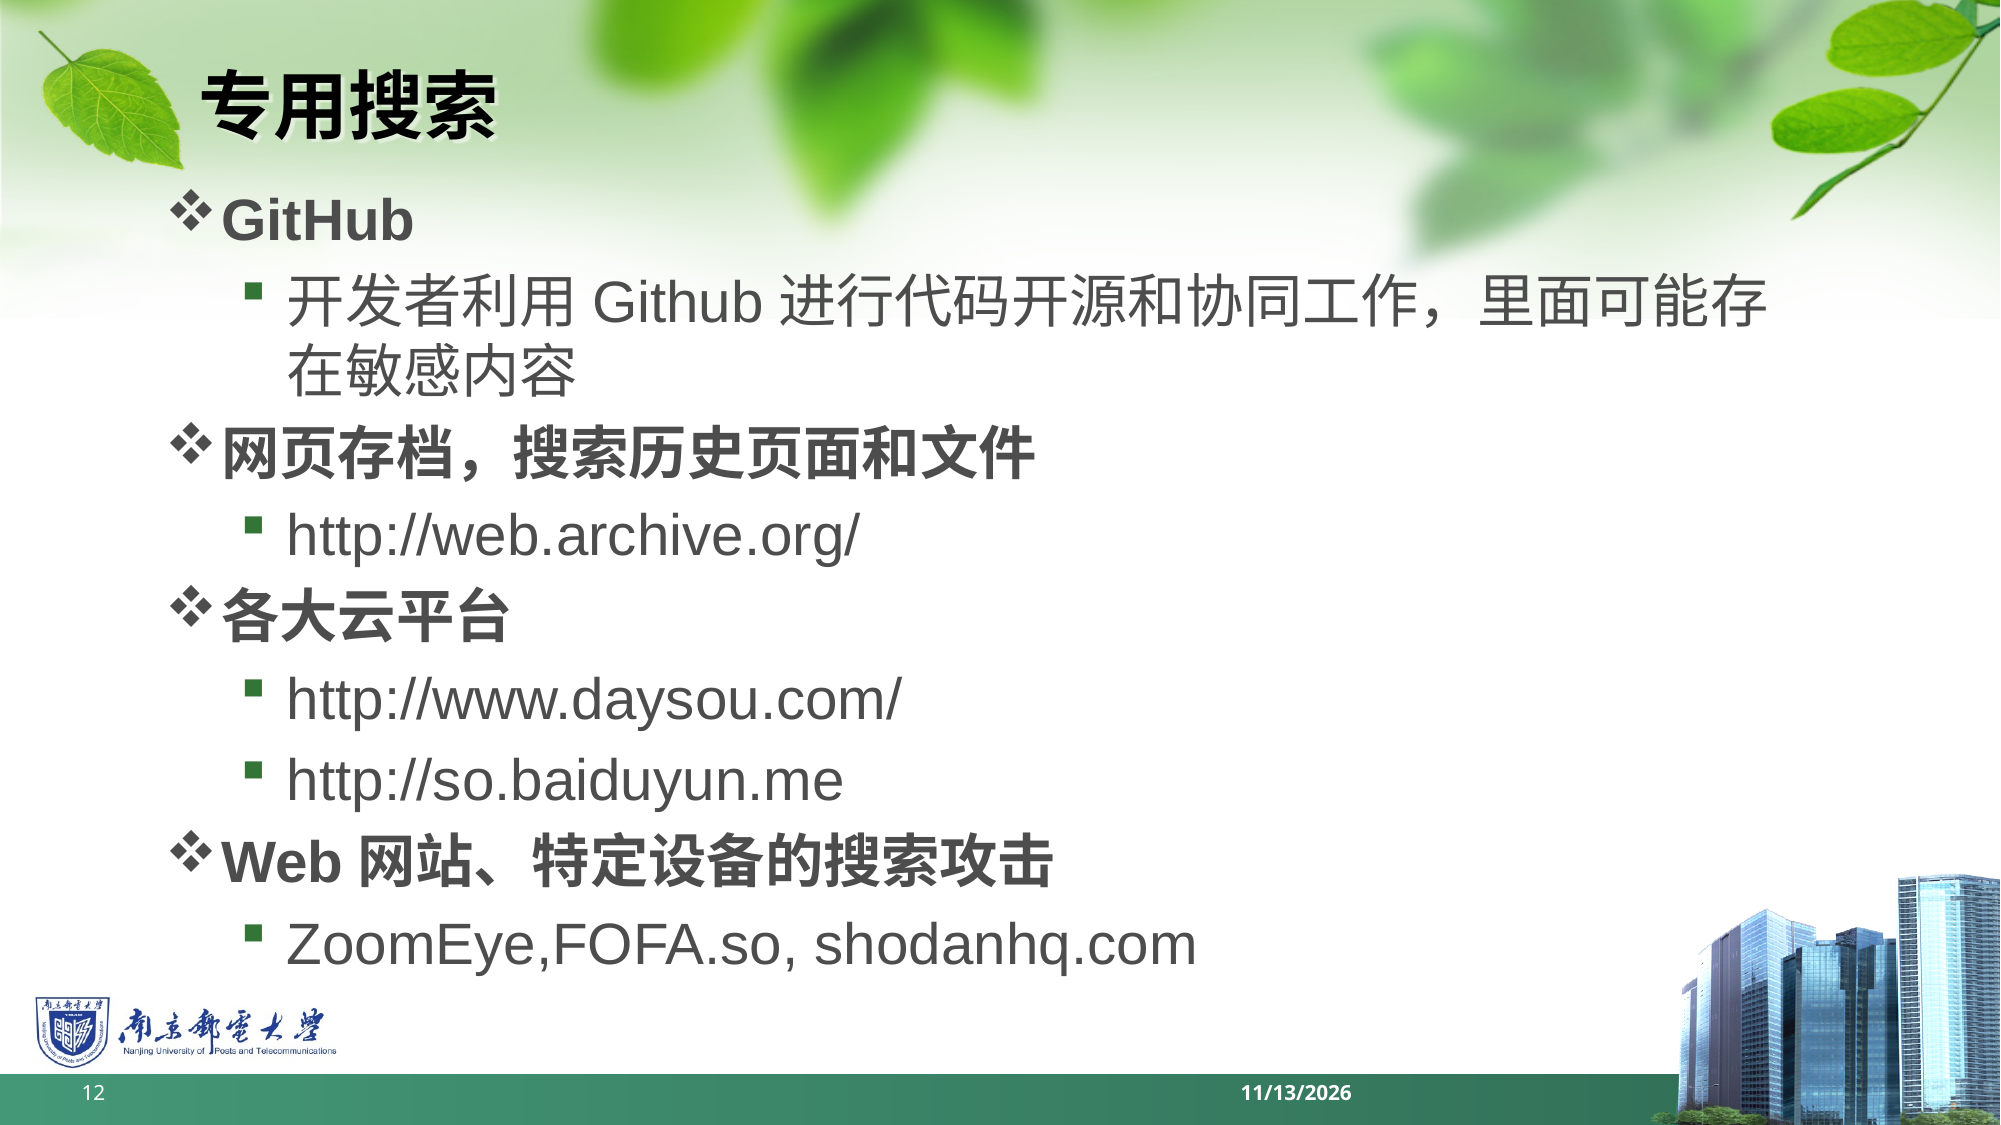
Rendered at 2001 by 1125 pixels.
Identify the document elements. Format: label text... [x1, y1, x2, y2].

picture [0, 0, 2000, 319]
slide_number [900, 1072, 1367, 1113]
list GitHub 开发者利用Github进行代码开源和协同工作，里面可能存在敏感内容 网页存档，搜索历史页面和文件 http://web.archive.org/ 各大云平台 http://www.daysou.com/ http://so.baiduyun.me Web网站、特定设备的搜索攻击 ZoomEye,FOFA.so, shodanhq.com [150, 174, 1838, 1013]
title 专用搜索 [183, 57, 1767, 150]
slide_number 12 [66, 1072, 184, 1113]
picture [33, 995, 338, 1070]
